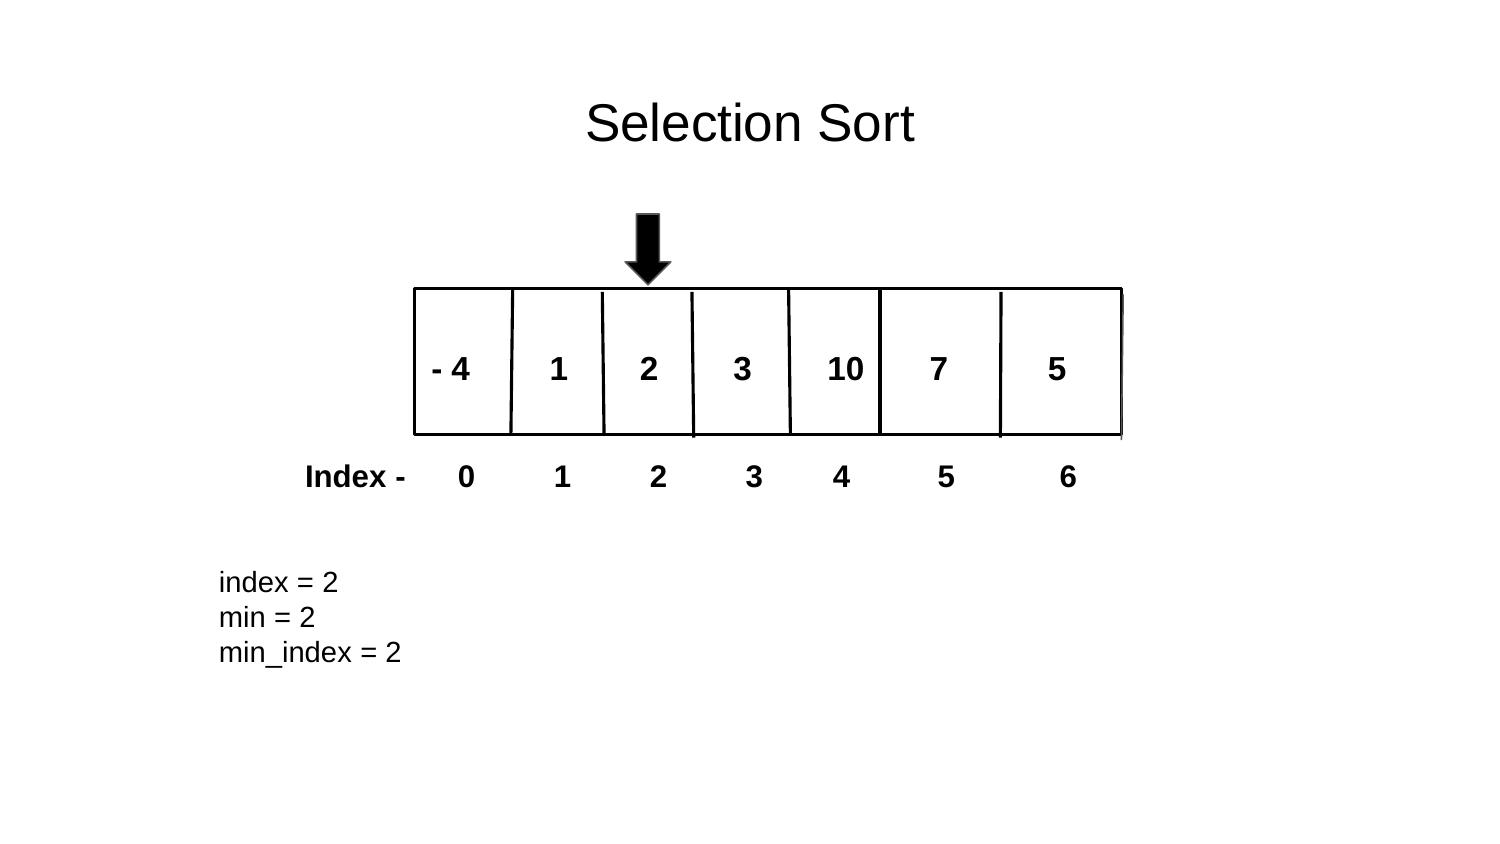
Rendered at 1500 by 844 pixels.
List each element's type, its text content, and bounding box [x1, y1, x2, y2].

text_box 1 [534, 331, 581, 402]
list [119, 187, 1494, 748]
title Selection Sort [51, 72, 1449, 167]
text_box 2 [625, 331, 671, 402]
text_box [414, 288, 878, 435]
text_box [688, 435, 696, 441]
text_box - 4 [388, 331, 489, 402]
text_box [601, 291, 605, 437]
text_box 10 [812, 331, 875, 402]
text_box [882, 288, 1122, 435]
text_box 3 [718, 331, 764, 402]
text_box Index - 0 1 2 3 4 5 6 [272, 441, 1149, 509]
text_box 5 [1032, 331, 1079, 402]
text_box index = 2 min = 2 min_index = 2 [203, 548, 789, 684]
text_box 7 [914, 331, 995, 402]
text_box [625, 214, 671, 285]
